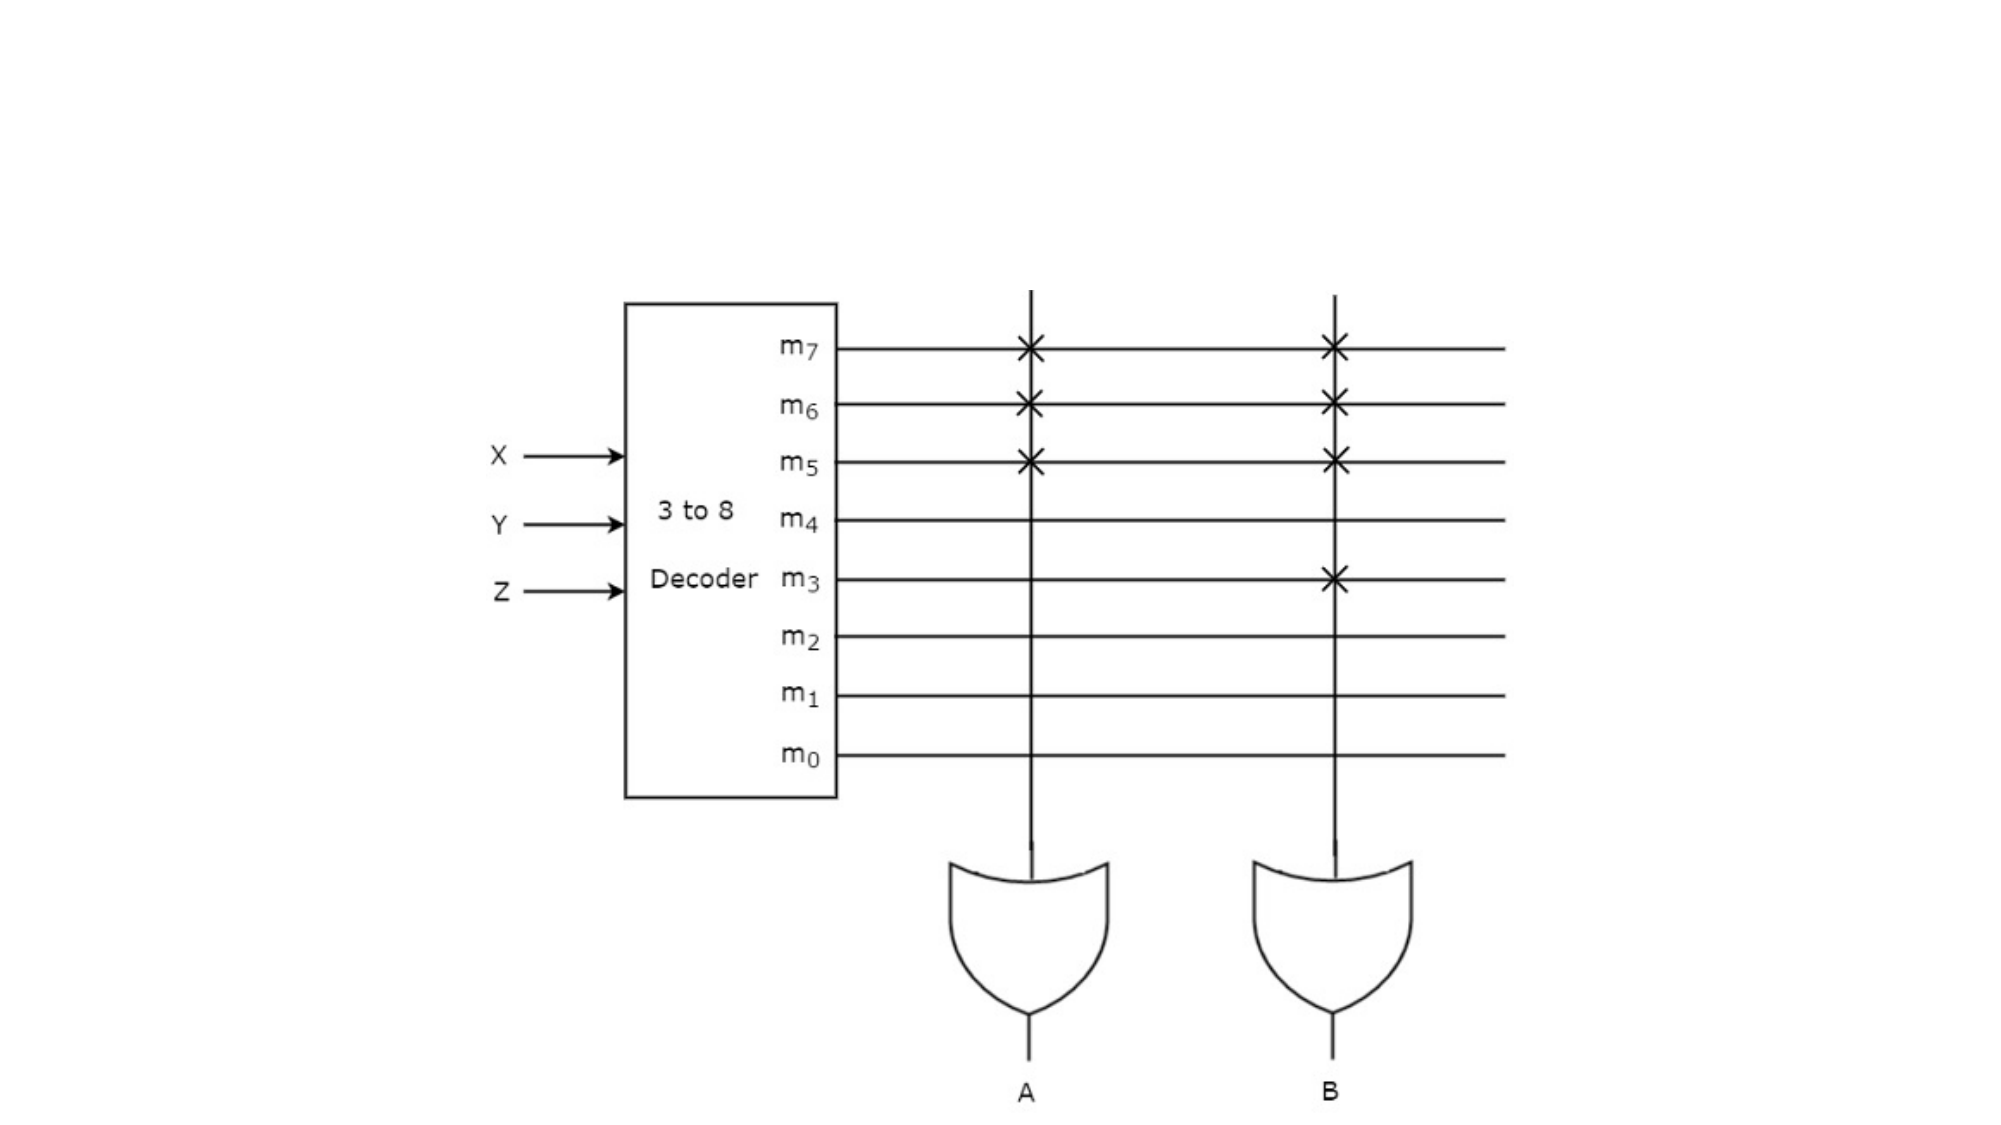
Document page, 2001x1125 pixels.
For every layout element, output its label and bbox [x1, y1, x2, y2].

list [485, 289, 1515, 1125]
